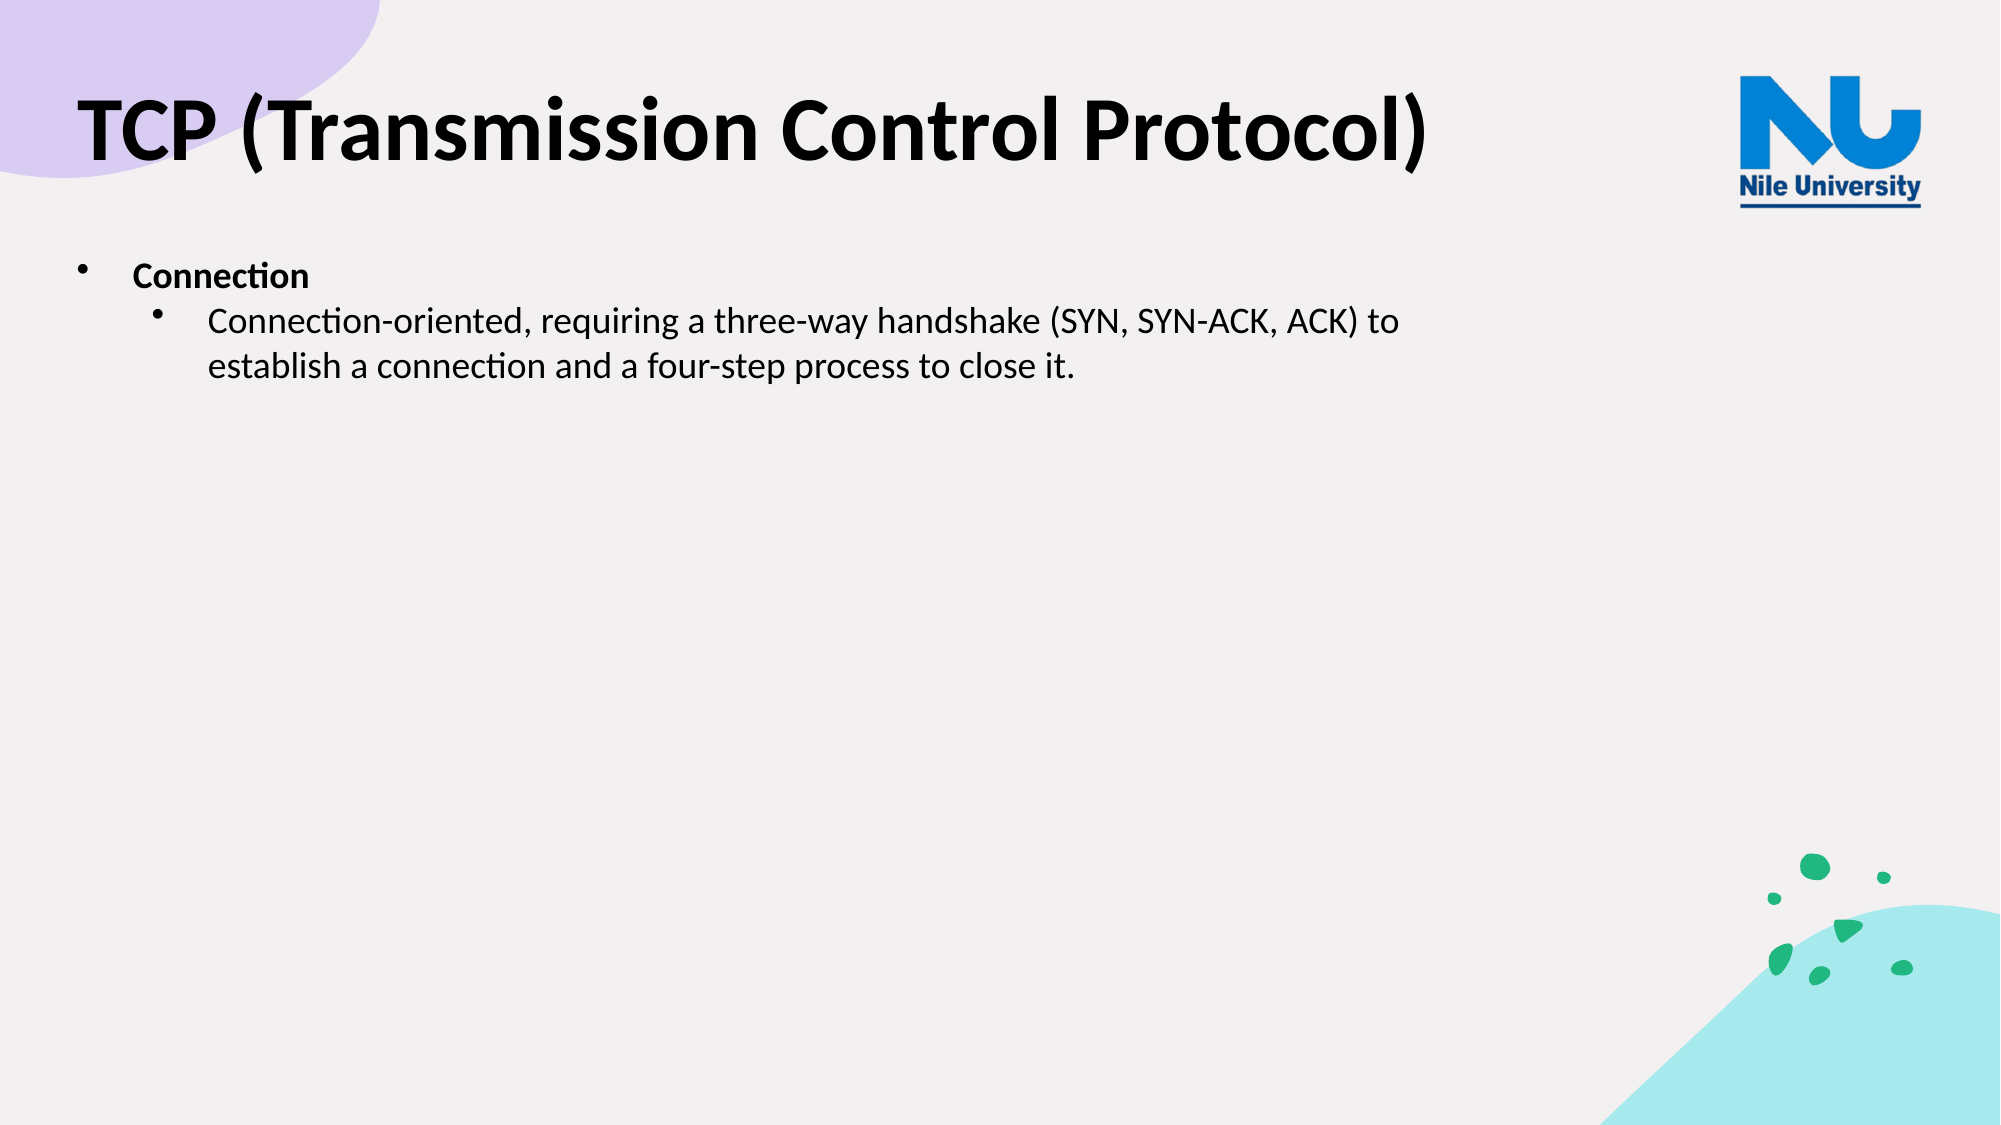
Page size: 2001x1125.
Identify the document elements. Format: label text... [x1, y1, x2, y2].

picture [1732, 55, 1928, 248]
text_box Connection Connection-oriented, requiring a three-way handshake (SYN, SYN-ACK, ACK) to establish a connection and a four-step process to close it. [61, 243, 1541, 454]
text_box TCP (Transmission Control Protocol) [62, 61, 1732, 187]
